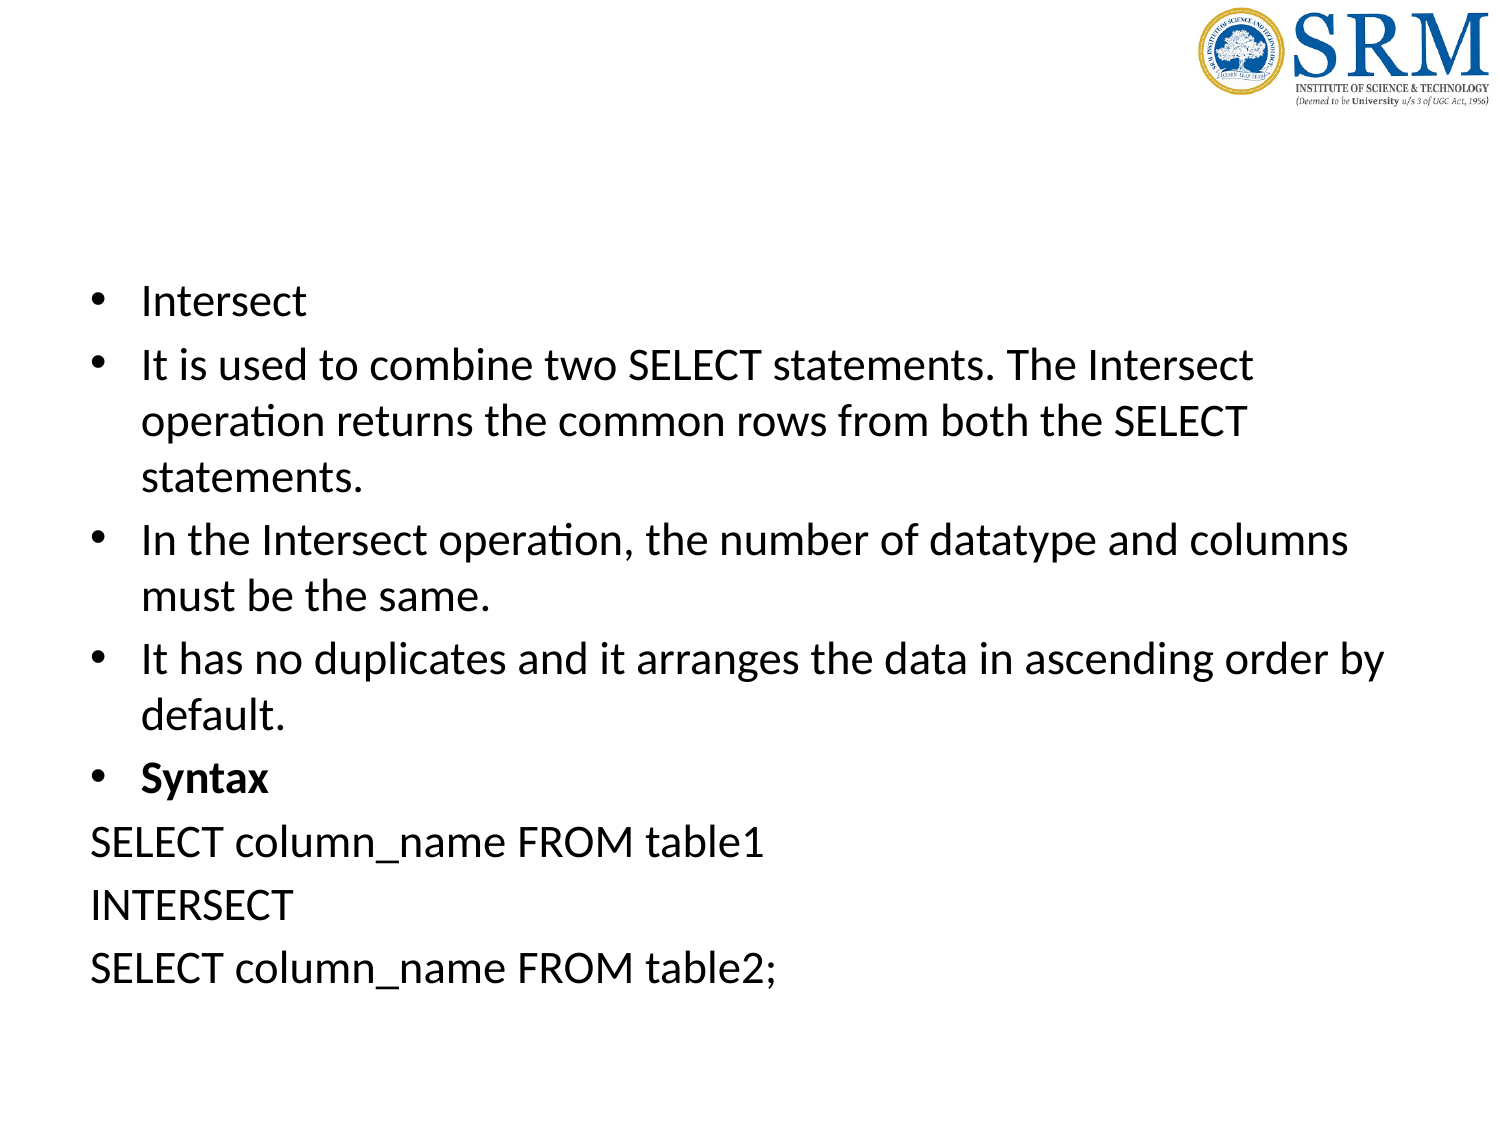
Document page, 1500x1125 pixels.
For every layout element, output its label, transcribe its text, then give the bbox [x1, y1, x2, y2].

picture [1192, 6, 1495, 112]
list Intersect It is used to combine two SELECT statements. The Intersect operation returns the common rows from both the SELECT statements. In the Intersect operation, the number of datatype and columns must be the same. It has no duplicates and it arranges the data in ascending order by default. Syntax SELECT column_name FROM table1 INTERSECT SELECT column_name FROM table2; [75, 262, 1425, 1005]
